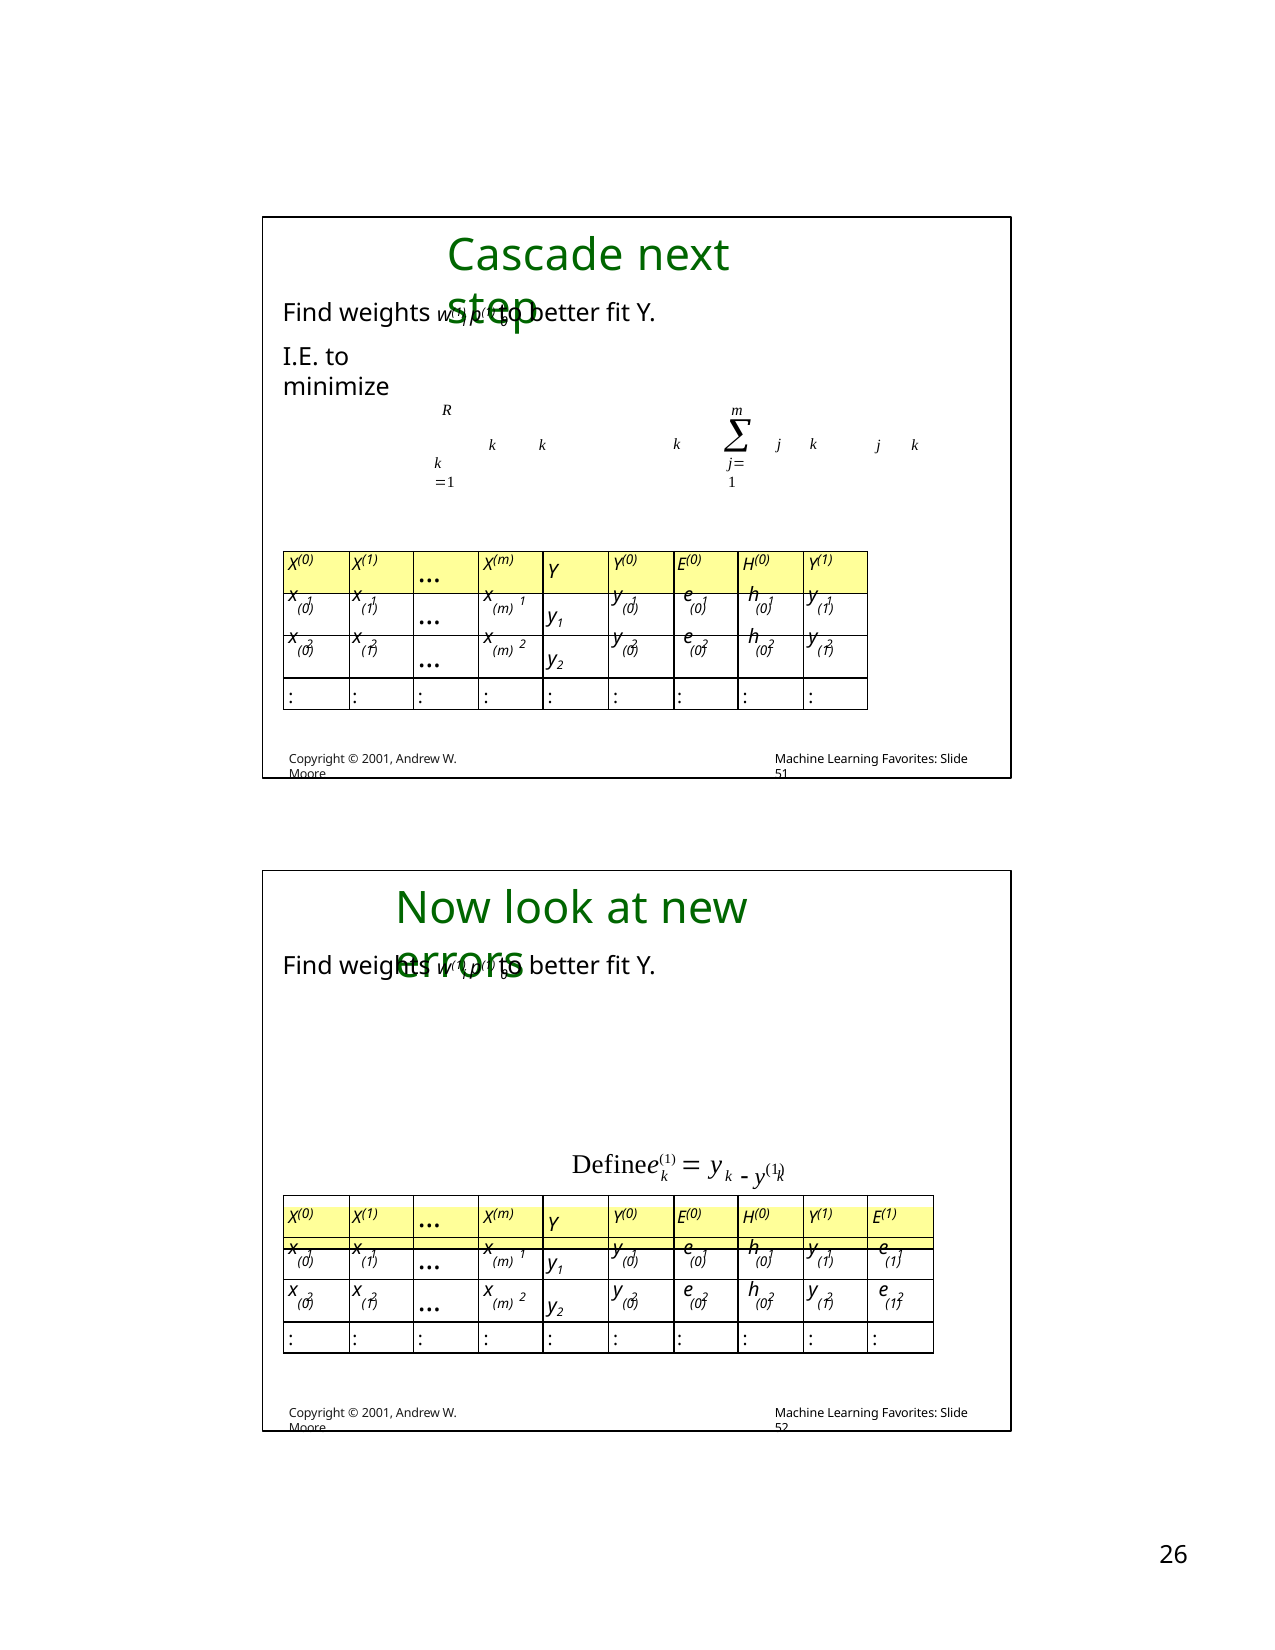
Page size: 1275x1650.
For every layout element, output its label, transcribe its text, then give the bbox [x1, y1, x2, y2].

slide_number 10 [1155, 1536, 1192, 1650]
text_box [262, 217, 1011, 779]
text_box [262, 870, 1011, 1432]
